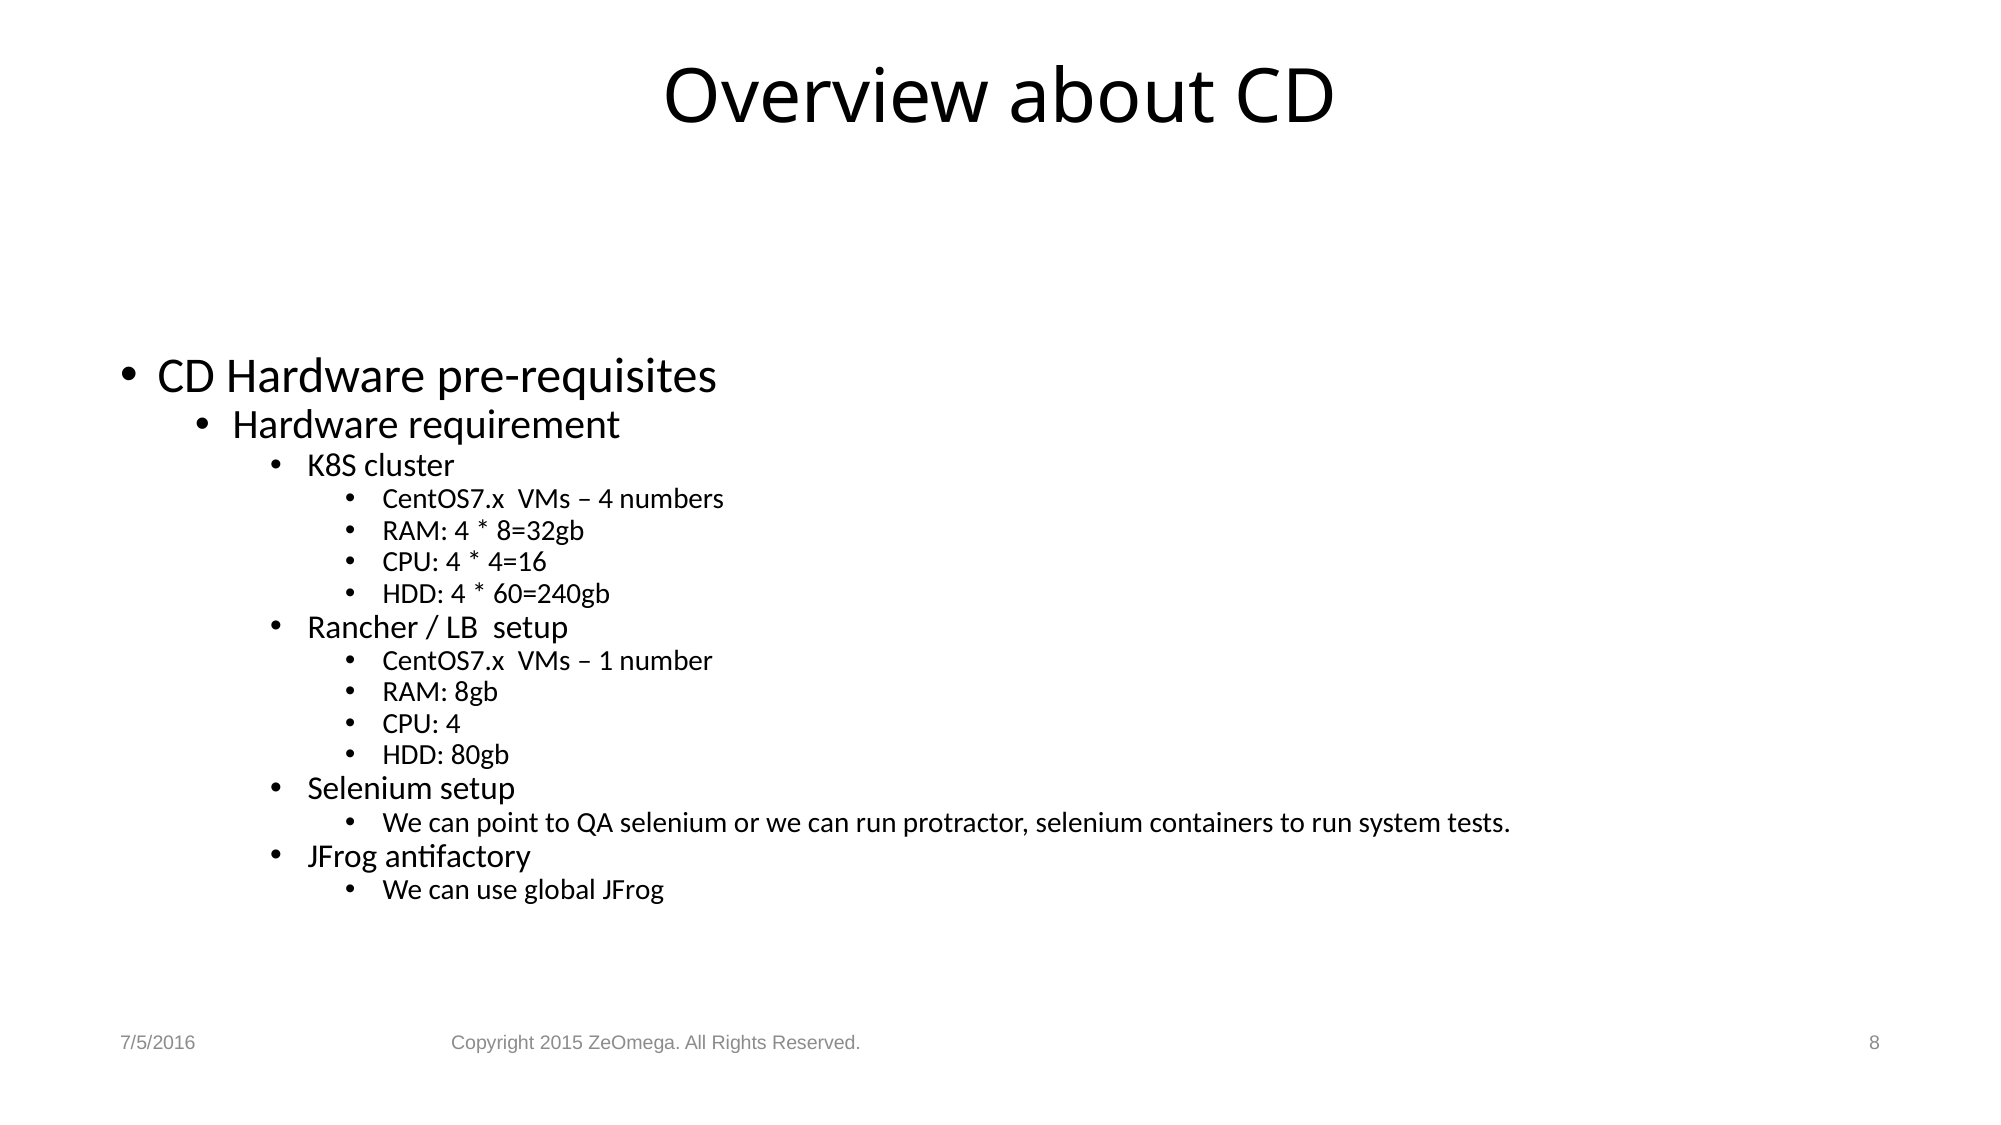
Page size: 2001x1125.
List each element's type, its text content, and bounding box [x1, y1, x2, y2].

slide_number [99, 1012, 339, 1072]
list CD Hardware pre-requisites Hardware requirement K8S cluster CentOS7.x VMs – 4 numbers RAM: 4 * 8=32gb CPU: 4 * 4=16 HDD: 4 * 60=240gb Rancher / LB setup CentOS7.x VMs – 1 number RAM: 8gb CPU: 4 HDD: 80gb Selenium setup We can point to QA selenium or we can run protractor, selenium containers to run system tests. JFrog antifactory We can use global JFrog [99, 224, 1900, 1028]
slide_number 8 [1433, 1012, 1900, 1072]
title Overview about CD [99, 45, 1900, 151]
footer Copyright 2015 ZeOmega. All Rights Reserved. [339, 1012, 973, 1072]
